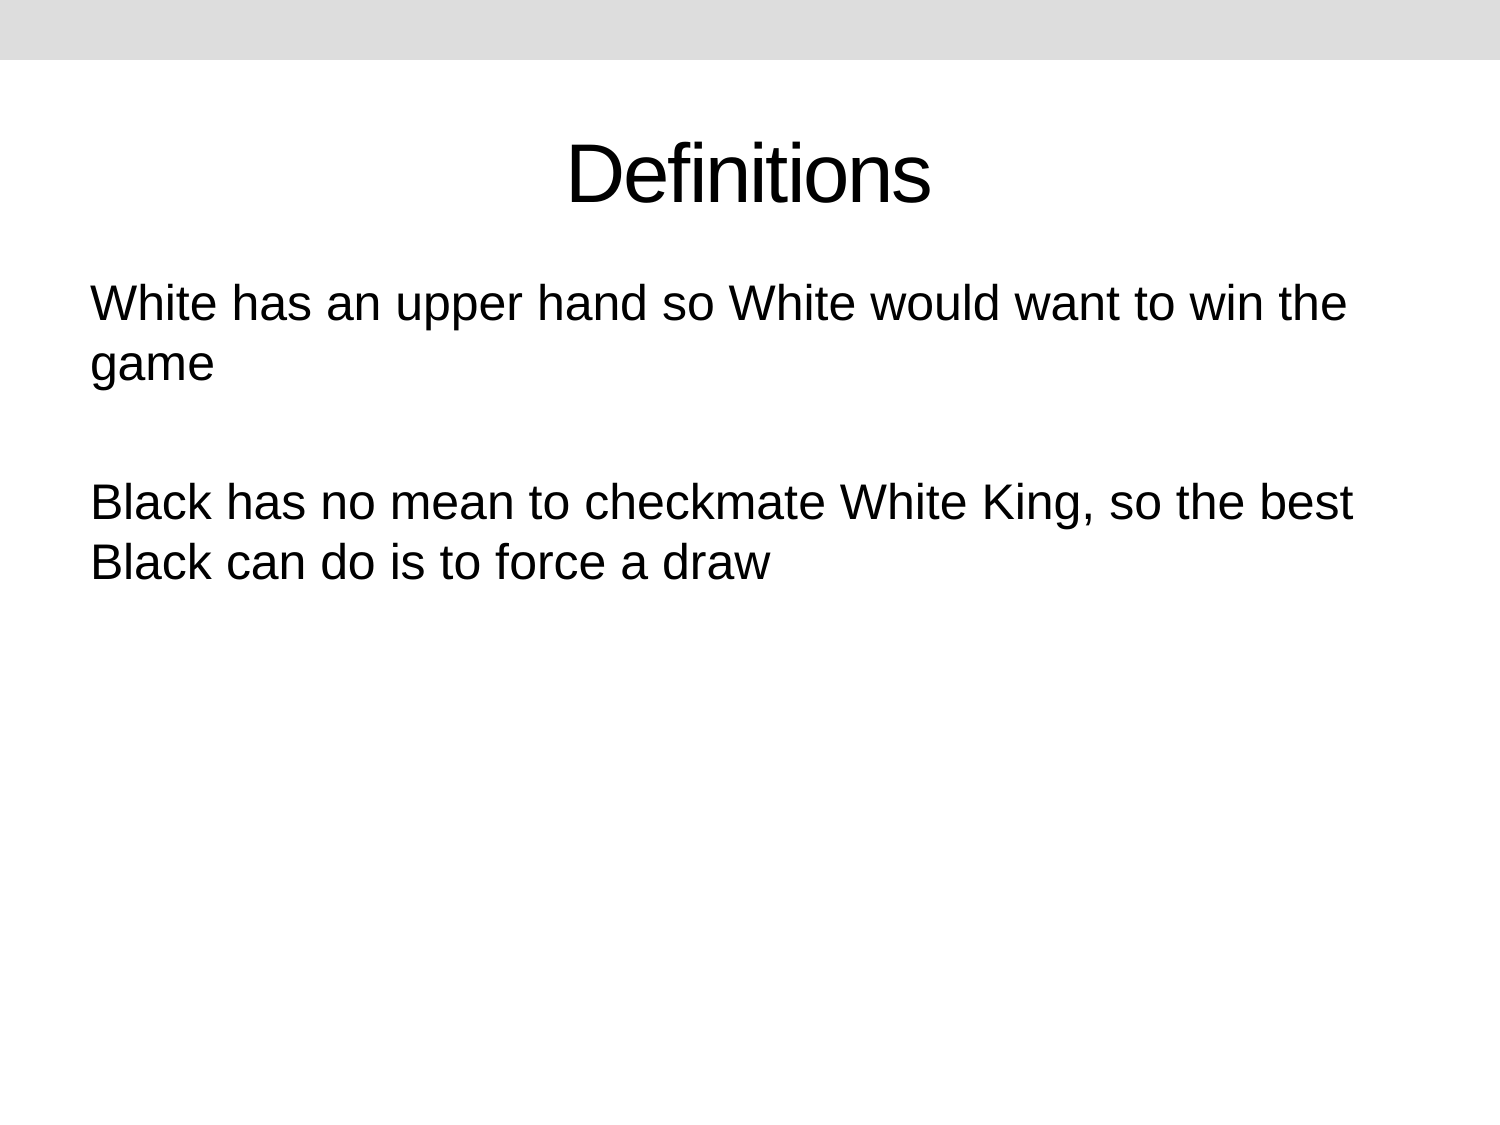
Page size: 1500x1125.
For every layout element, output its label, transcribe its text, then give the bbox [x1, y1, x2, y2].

list White has an upper hand so White would want to win the game Black has no mean to checkmate White King, so the best Black can do is to force a draw [75, 262, 1425, 1063]
title Definitions [75, 87, 1425, 250]
